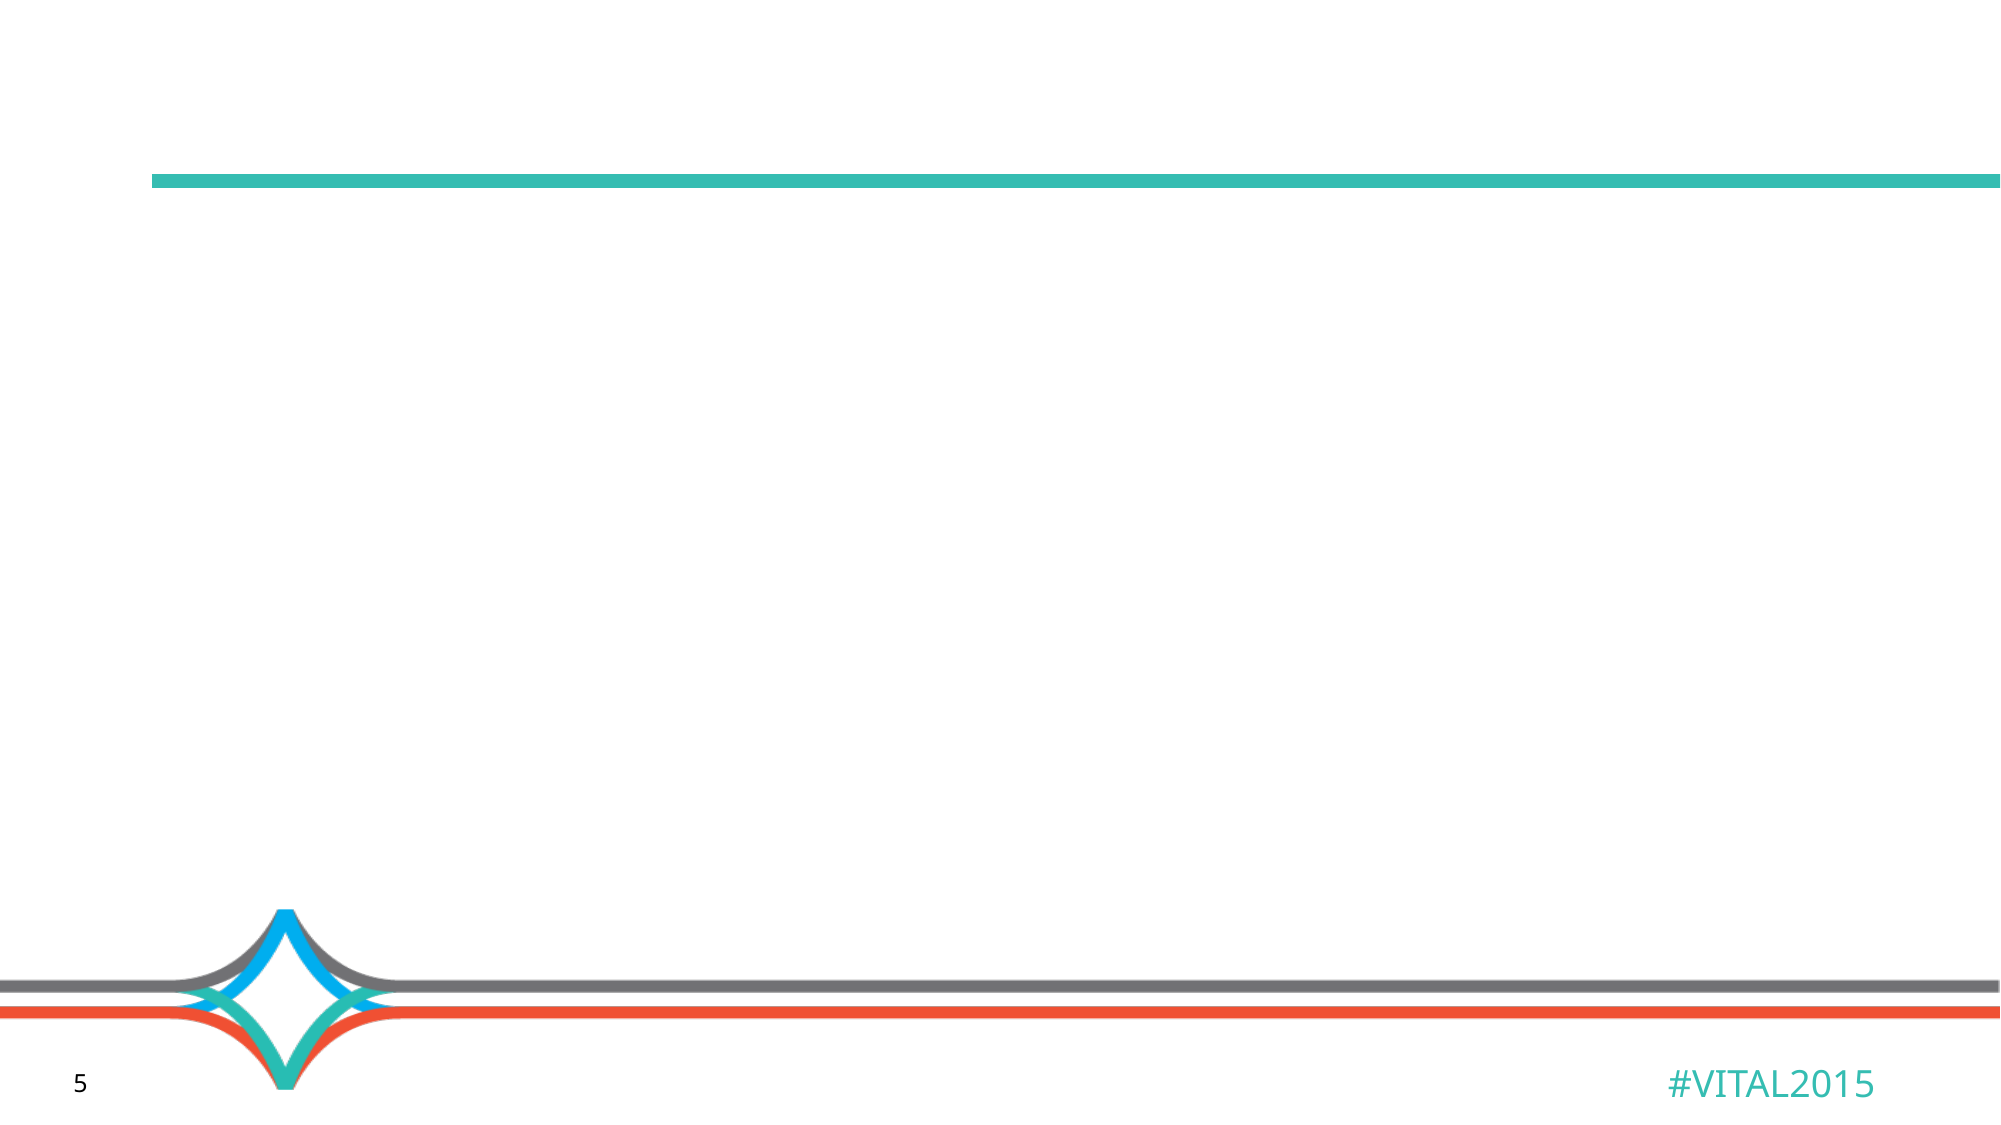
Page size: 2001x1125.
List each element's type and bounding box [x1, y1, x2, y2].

picture [0, 875, 2000, 1125]
